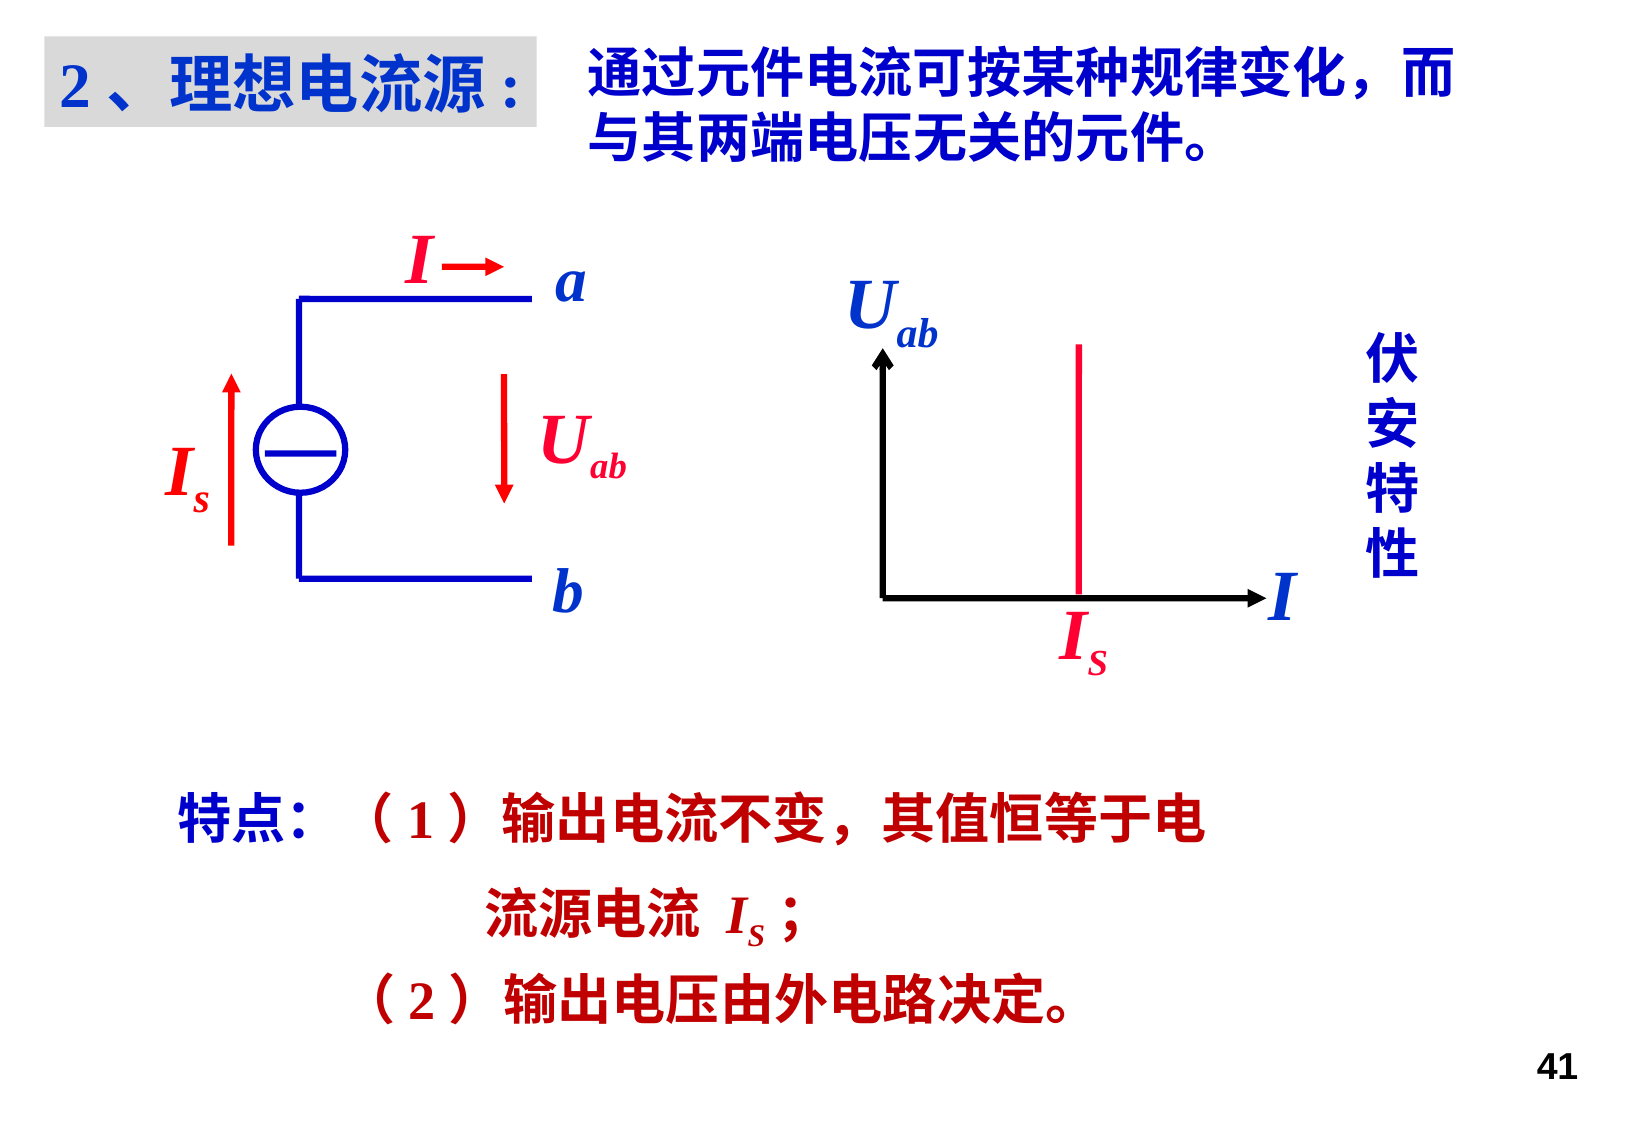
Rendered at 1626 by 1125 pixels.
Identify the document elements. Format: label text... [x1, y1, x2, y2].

text_box IS [1044, 651, 1123, 690]
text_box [825, 249, 1312, 644]
text_box （2）输出电压由外电路决定。 [326, 957, 1115, 1038]
text_box 特点：（1）输出电流不变，其值恒等于电 流源电流 IS； [162, 751, 1551, 961]
text_box 通过元件电流可按某种规律变化，而与其两端电压无关的元件。 [572, 31, 1508, 176]
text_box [148, 204, 646, 635]
text_box 2、理想电流源: [44, 36, 537, 127]
text_box 伏 安 特 性 [1350, 317, 1447, 592]
